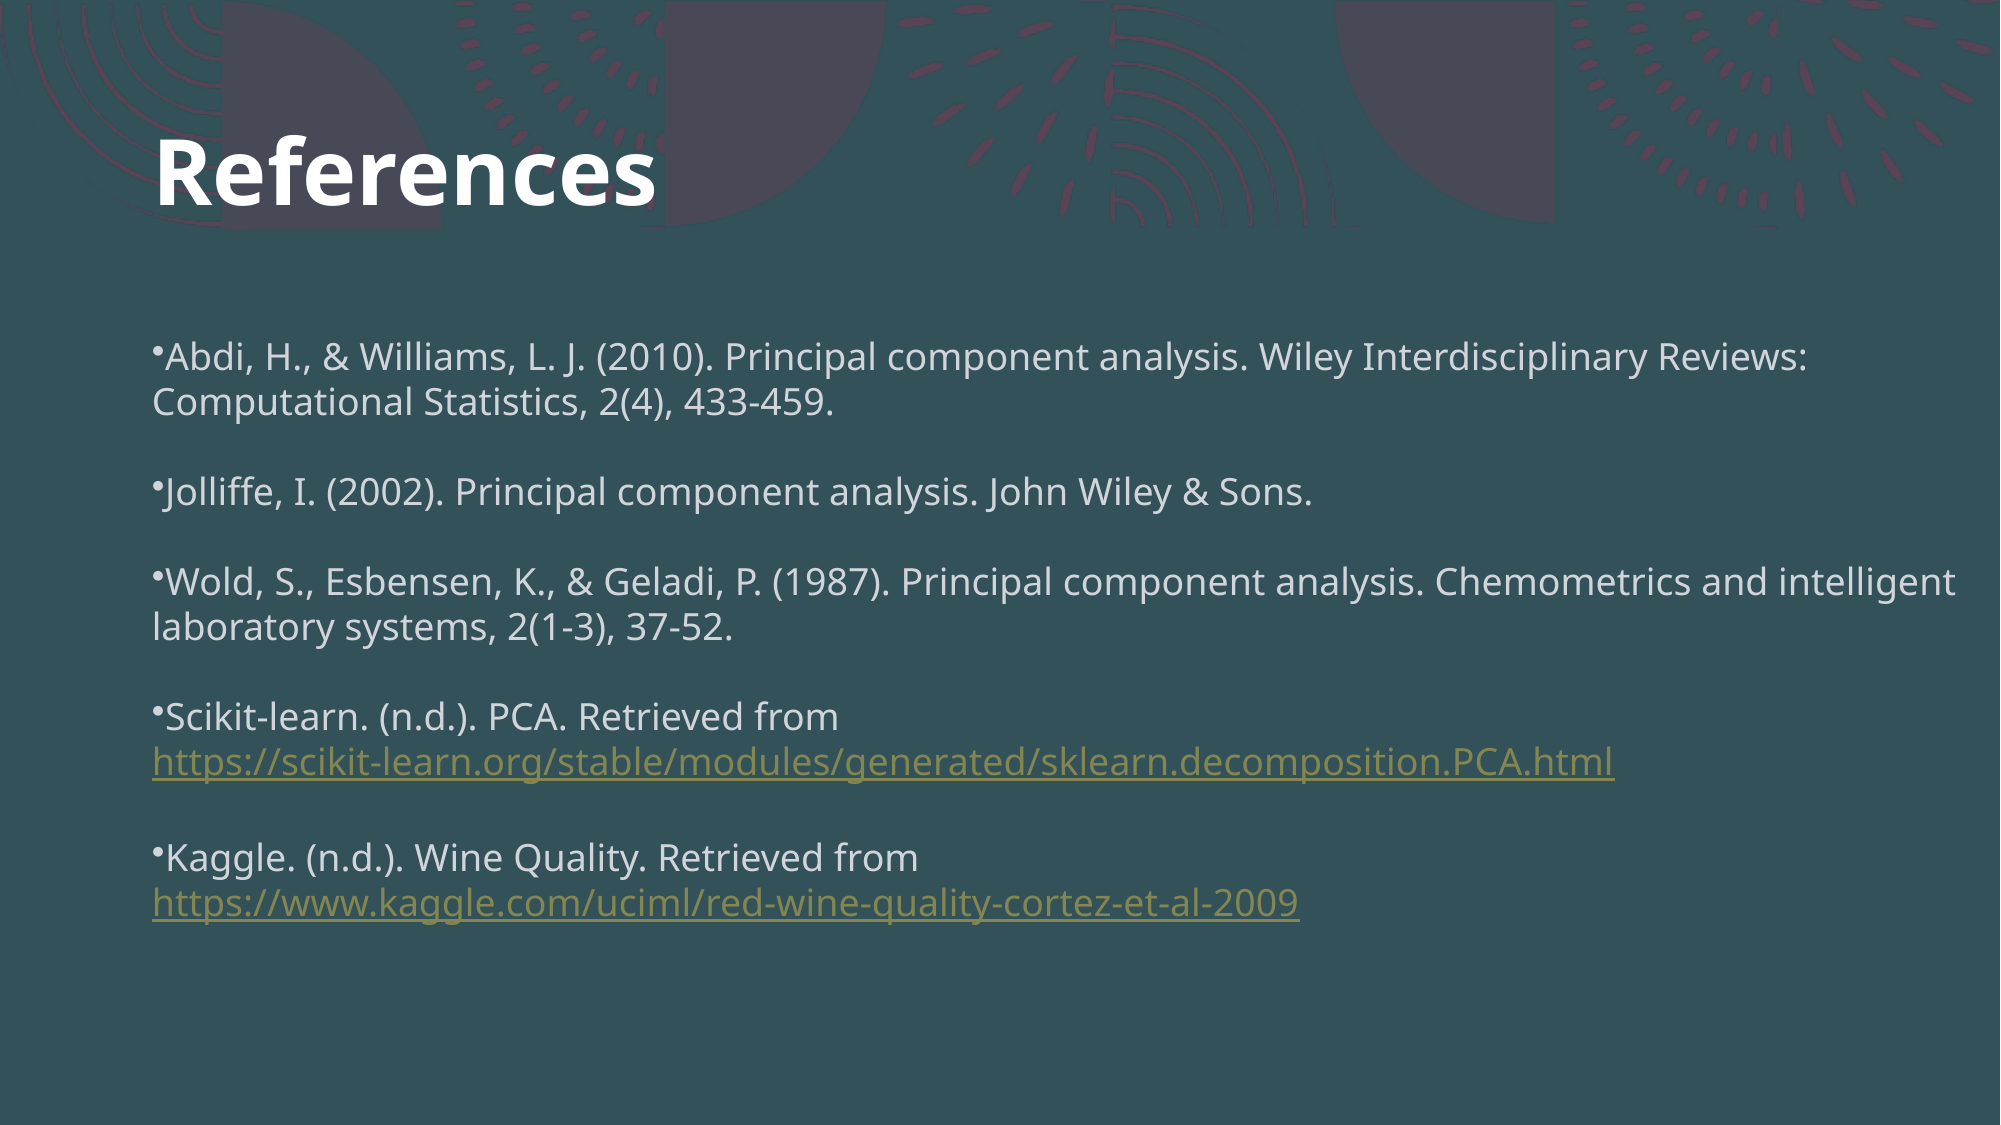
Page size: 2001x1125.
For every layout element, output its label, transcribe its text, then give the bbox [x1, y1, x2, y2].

title References [137, 60, 1863, 278]
text_box Abdi, H., & Williams, L. J. (2010). Principal component analysis. Wiley Interdisciplinary Reviews: Computational Statistics, 2(4), 433-459. Jolliffe, I. (2002). Principal component analysis. John Wiley & Sons. Wold, S., Esbensen, K., & Geladi, P. (1987). Principal component analysis. Chemometrics and intelligent laboratory systems, 2(1-3), 37-52. Scikit-learn. (n.d.). PCA. Retrieved from https://scikit-learn.org/stable/modules/generated/sklearn.decomposition.PCA.html Kaggle. (n.d.). Wine Quality. Retrieved from https://www.kaggle.com/uciml/red-wine-quality-cortez-et-al-2009 [136, 325, 2000, 938]
